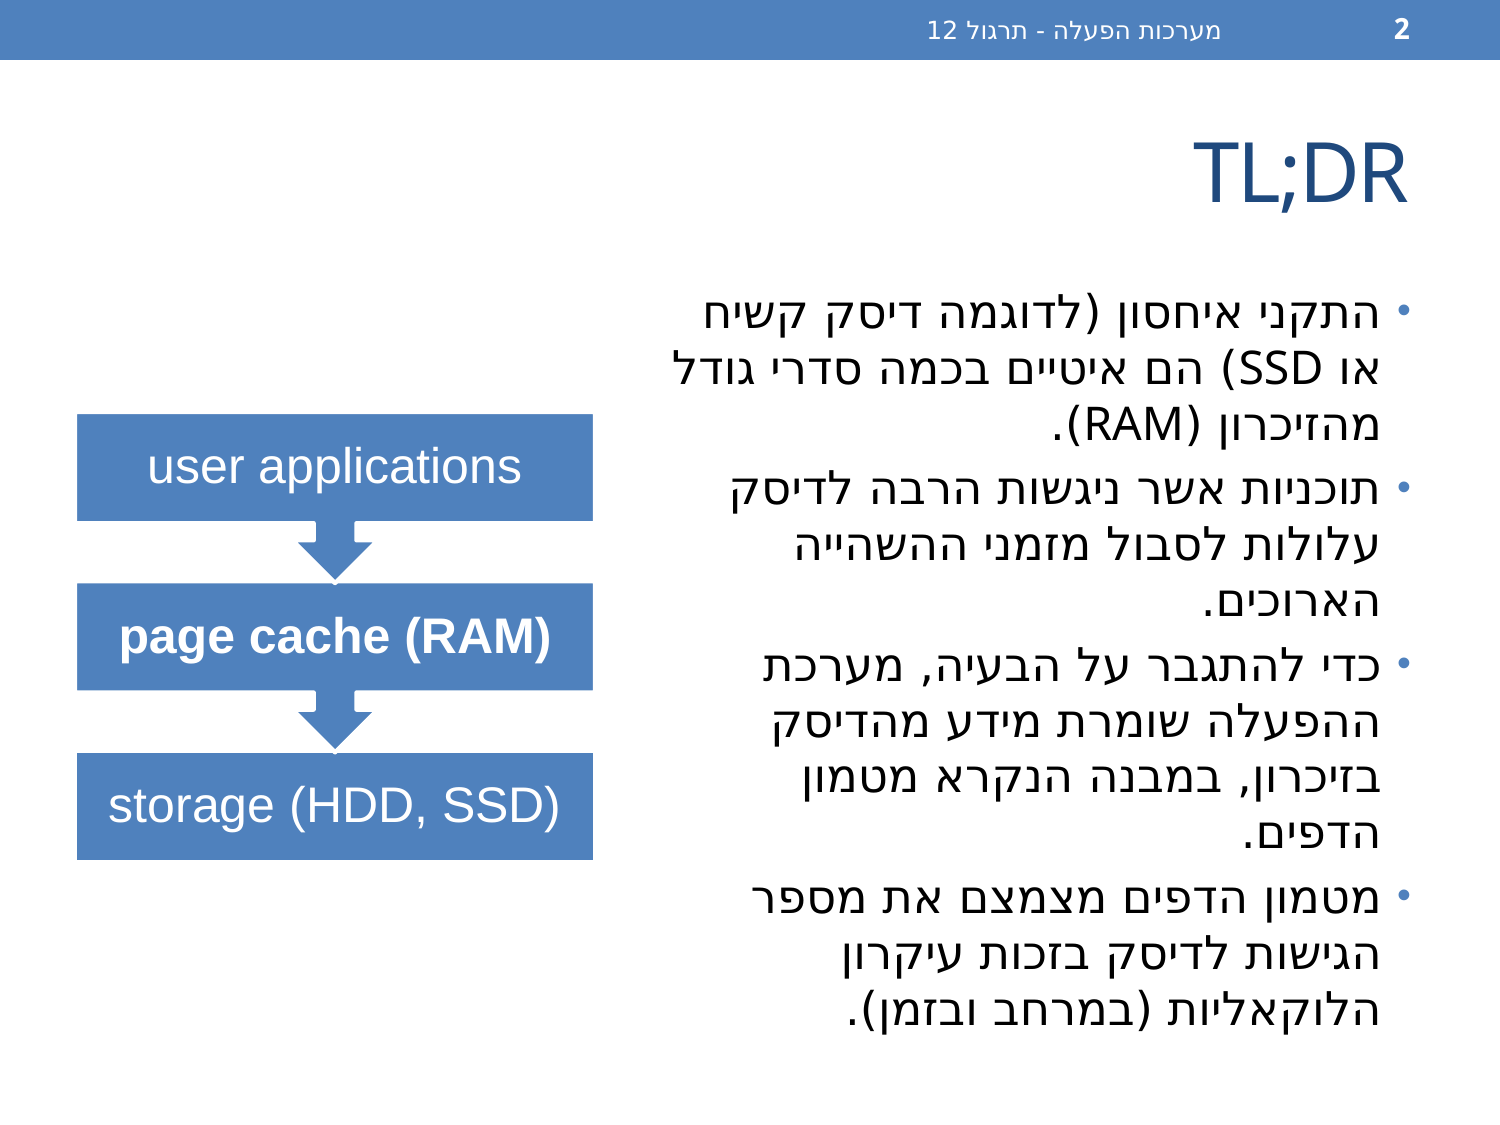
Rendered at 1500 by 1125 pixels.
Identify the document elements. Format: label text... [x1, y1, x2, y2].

slide_number 2 [1250, 3, 1425, 57]
list התקני איחסון (לדוגמה דיסק קשיח או SSD) הם איטיים בכמה סדרי גודל מהזיכרון (RAM). תוכניות אשר ניגשות הרבה לדיסק עלולות לסבול מזמני ההשהייה הארוכים. כדי להתגבר על הבעיה, מערכת ההפעלה שומרת מידע מהדיסק בזיכרון, במבנה הנקרא מטמון הדפים. מטמון הדפים מצמצם את מספר הגישות לדיסק בזכות עיקרון הלוקאליות (במרחב ובזמן). [639, 274, 1425, 1049]
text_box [74, 411, 596, 863]
title TL;DR [75, 87, 1425, 250]
footer מערכות הפעלה - תרגול 12 [562, 3, 1238, 57]
